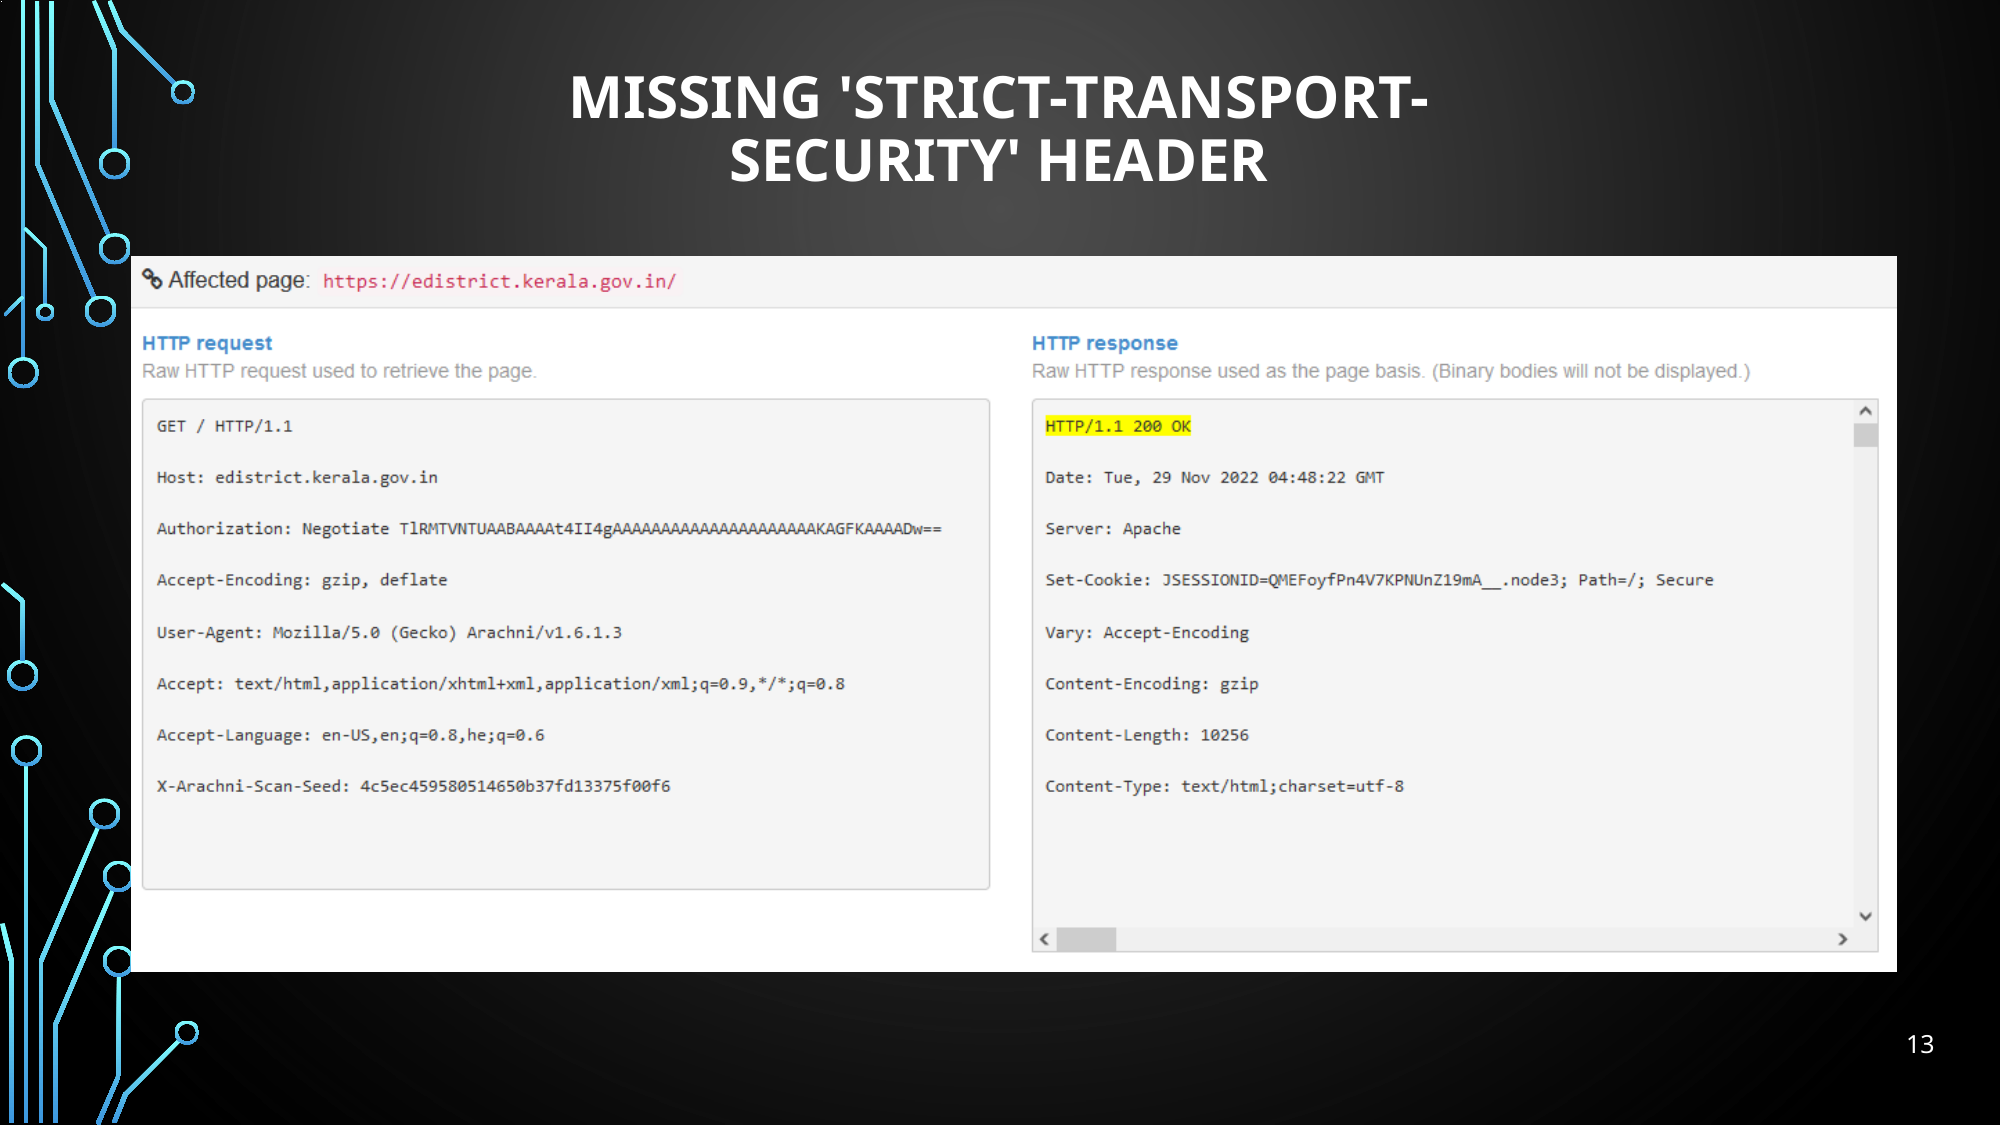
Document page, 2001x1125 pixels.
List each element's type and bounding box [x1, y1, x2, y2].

picture [131, 0, 2000, 1125]
text_box [0, 0, 201, 1125]
